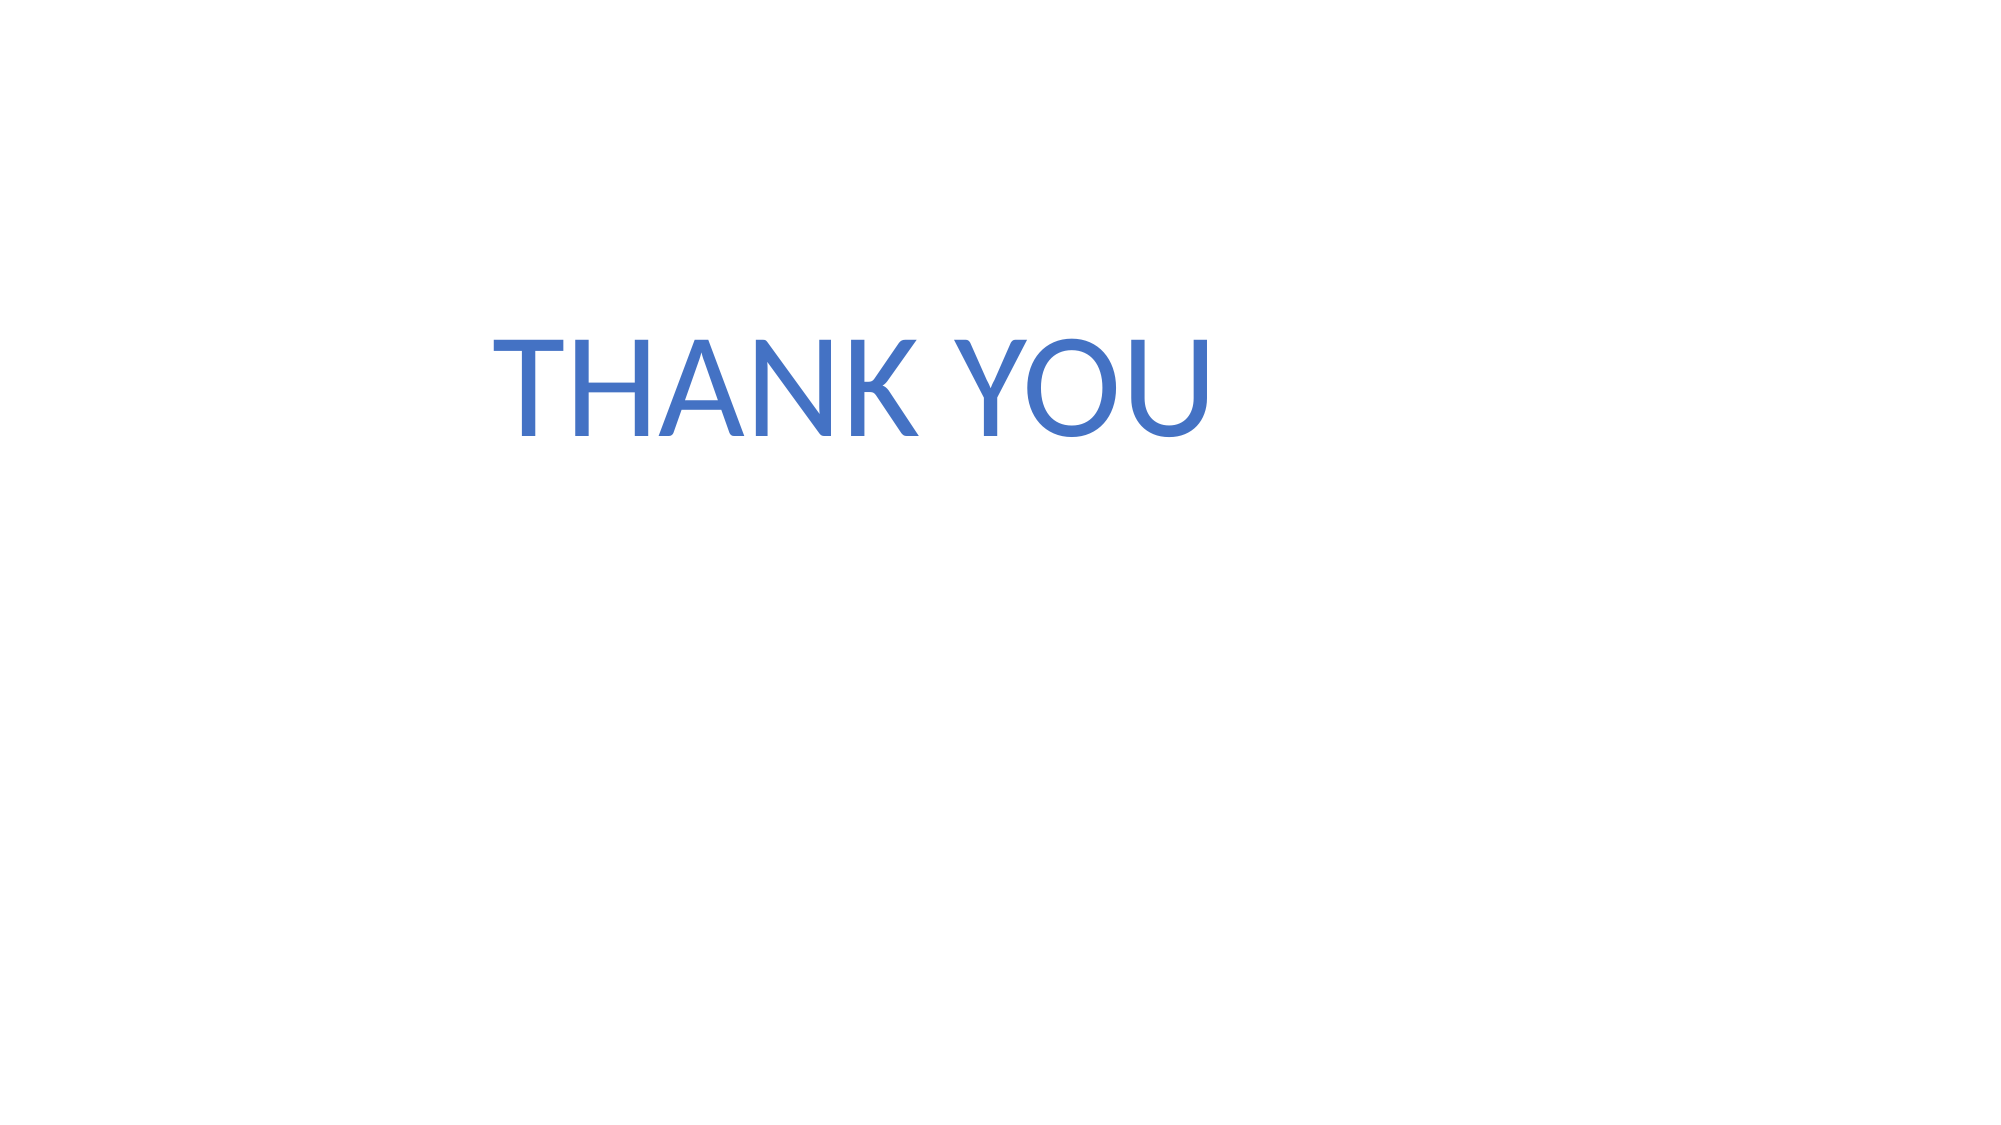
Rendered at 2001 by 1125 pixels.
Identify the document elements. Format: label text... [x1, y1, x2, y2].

list THANK YOU [137, 299, 1863, 1014]
